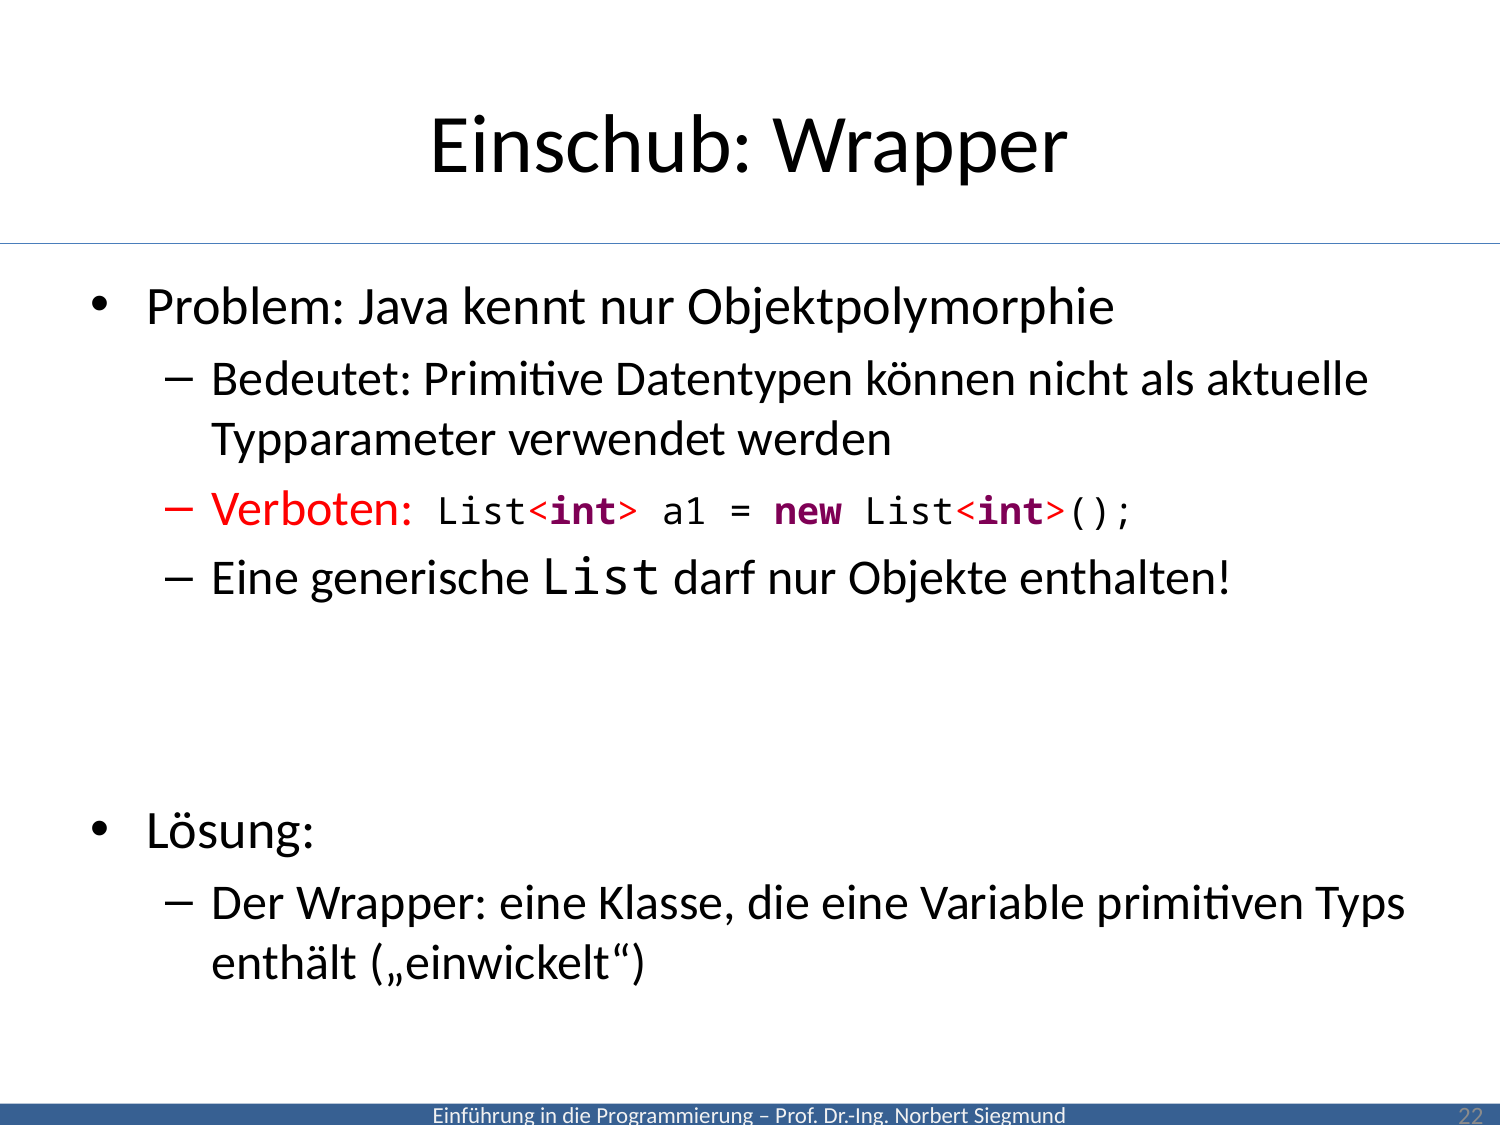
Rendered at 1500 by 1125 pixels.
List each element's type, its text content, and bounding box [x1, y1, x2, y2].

slide_number 22 [1148, 1084, 1499, 1125]
list Problem: Java kennt nur Objektpolymorphie Bedeutet: Primitive Datentypen können nicht als aktuelle Typparameter verwendet werden Verboten: Eine generische List darf nur Objekte enthalten! Lösung: Der Wrapper: eine Klasse, die eine Variable primitiven Typs enthält („einwickelt“) [74, 262, 1495, 1104]
title Einschub: Wrapper [74, 44, 1426, 233]
text_box List<int> a1 = new List<int>(); [422, 479, 1500, 540]
